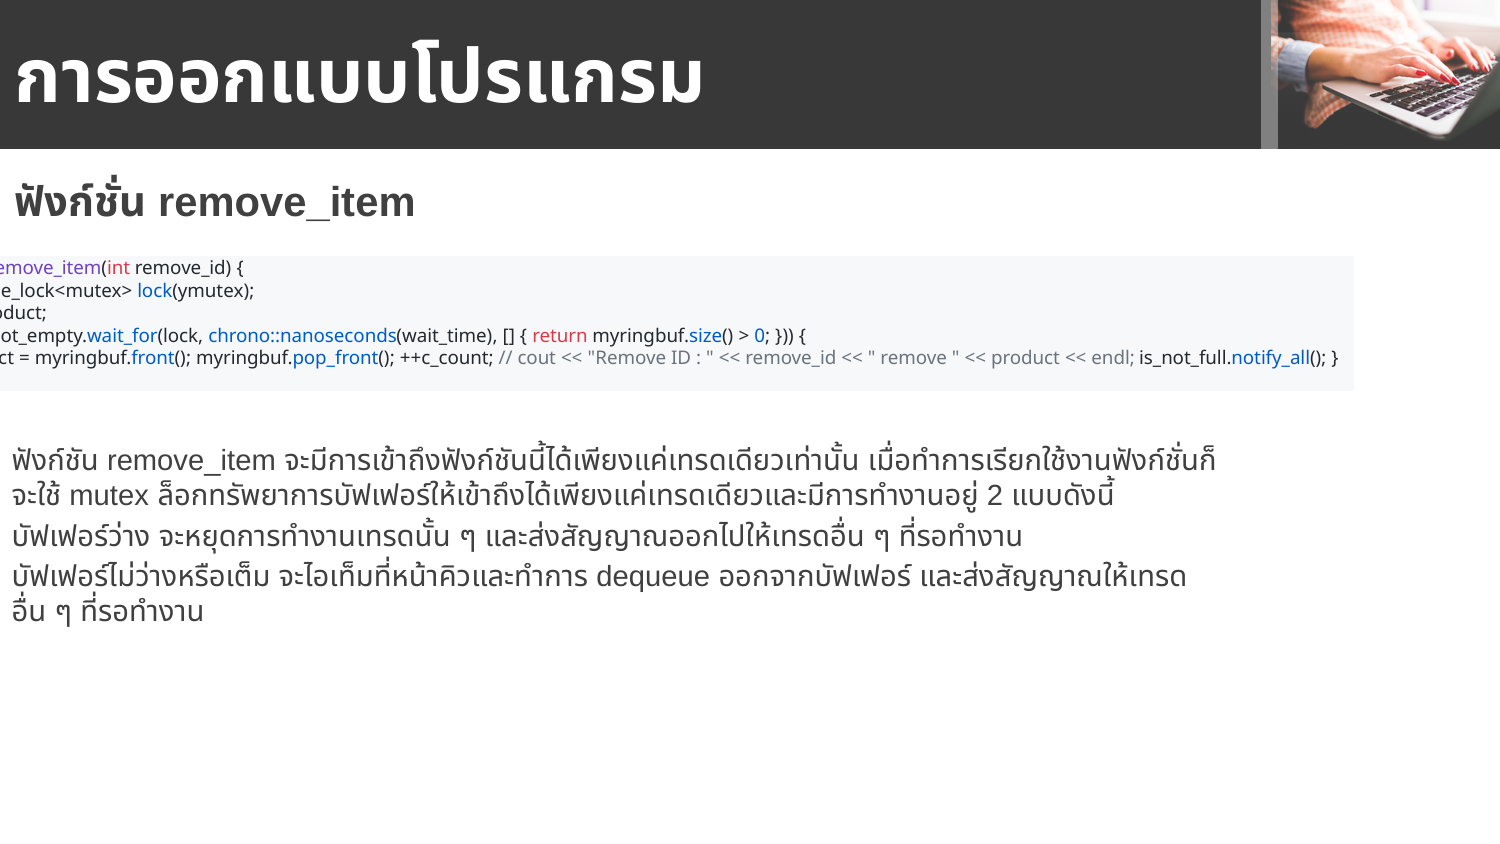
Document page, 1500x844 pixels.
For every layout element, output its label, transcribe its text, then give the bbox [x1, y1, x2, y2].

list ฟังก์ชั่น remove_item [0, 162, 1394, 238]
text_box void remove_item(int remove_id) { unique_lock<mutex> lock(ymutex); int product; if (is_not_empty.wait_for(lock, chrono::nanoseconds(wait_time), [] { return myringbuf.size() > 0; })) { product = myringbuf.front(); myringbuf.pop_front(); ++c_count; // cout << "Remove ID : " << remove_id << " remove " << product << endl; is_not_full.notify_all(); } } [0, 255, 1354, 391]
title การออกแบบโปรแกรม [0, 0, 1500, 146]
picture [0, 146, 1500, 844]
list ฟังก์ชัน remove_item จะมีการเข้าถึงฟังก์ชันนี้ได้เพียงแค่เทรดเดียวเท่านั้น เมื่อทำการเรียกใช้งานฟังก์ชั่นก็จะใช้ mutex ล็อกทรัพยาการบัฟเฟอร์ให้เข้าถึงได้เพียงแค่เทรดเดียวและมีการทำงานอยู่ 2 แบบดังนี้ บัฟเฟอร์ว่าง จะหยุดการทำงานเทรดนั้น ๆ และส่งสัญญาณออกไปให้เทรดอื่น ๆ ที่รอทำงาน บัฟเฟอร์ไม่ว่างหรือเต็ม จะไอเท็มที่หน้าคิวและทำการ dequeue ออกจากบัฟเฟอร์ และส่งสัญญาณให้เทรดอื่น ๆ ที่รอทำงาน [0, 433, 1235, 753]
